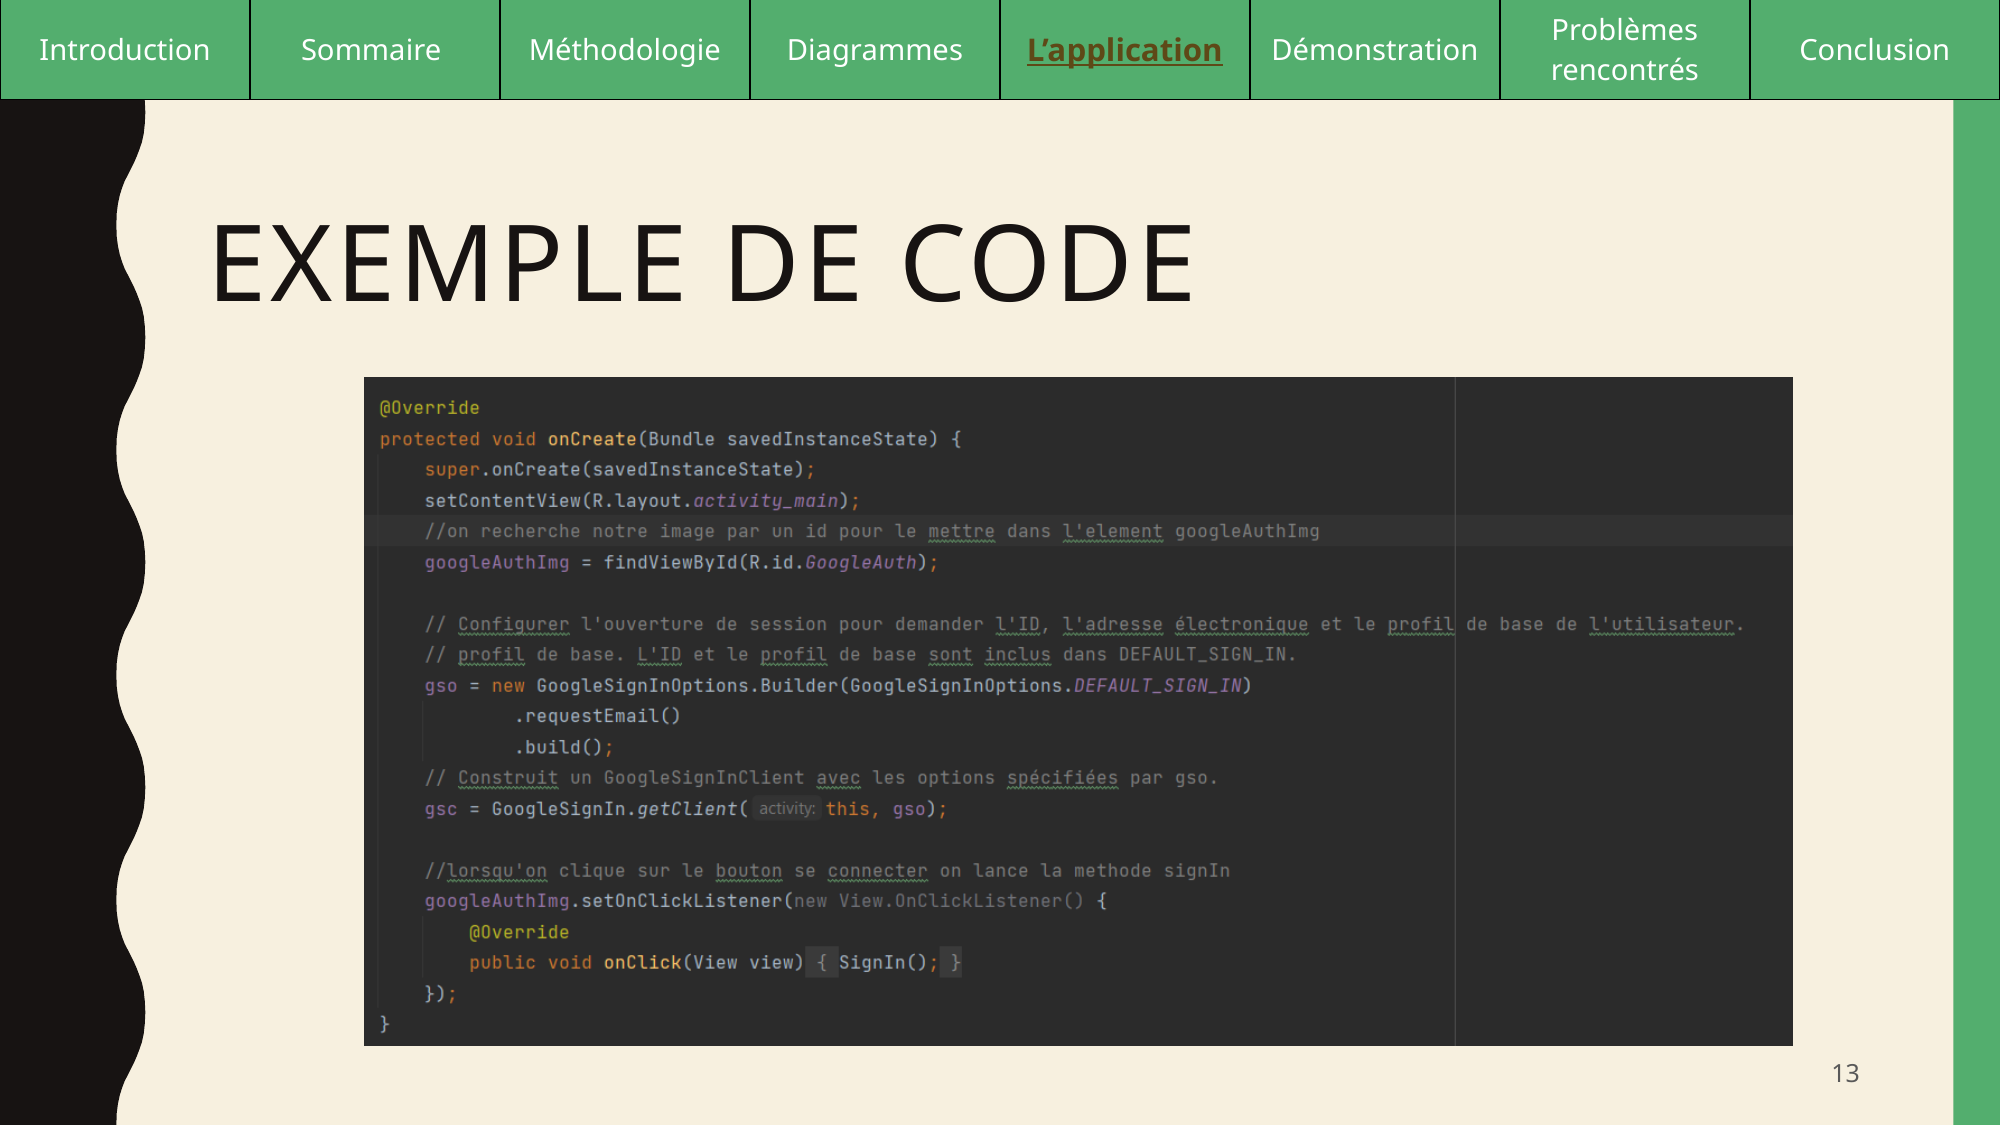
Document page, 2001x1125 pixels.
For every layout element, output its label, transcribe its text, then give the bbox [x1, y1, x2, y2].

table_header Méthodologie [501, 0, 749, 99]
table_header L’application [1001, 0, 1249, 99]
table_header Diagrammes [751, 0, 999, 99]
slide_number 13 [1412, 1045, 1875, 1103]
table_header Problèmes rencontrés [1501, 0, 1749, 99]
title Exemple de code [191, 202, 1862, 397]
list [364, 377, 1793, 1046]
table_header Conclusion [1751, 0, 1999, 99]
table_header Introduction [1, 0, 249, 99]
table_header Démonstration [1251, 0, 1499, 99]
table_header Sommaire [251, 0, 499, 99]
